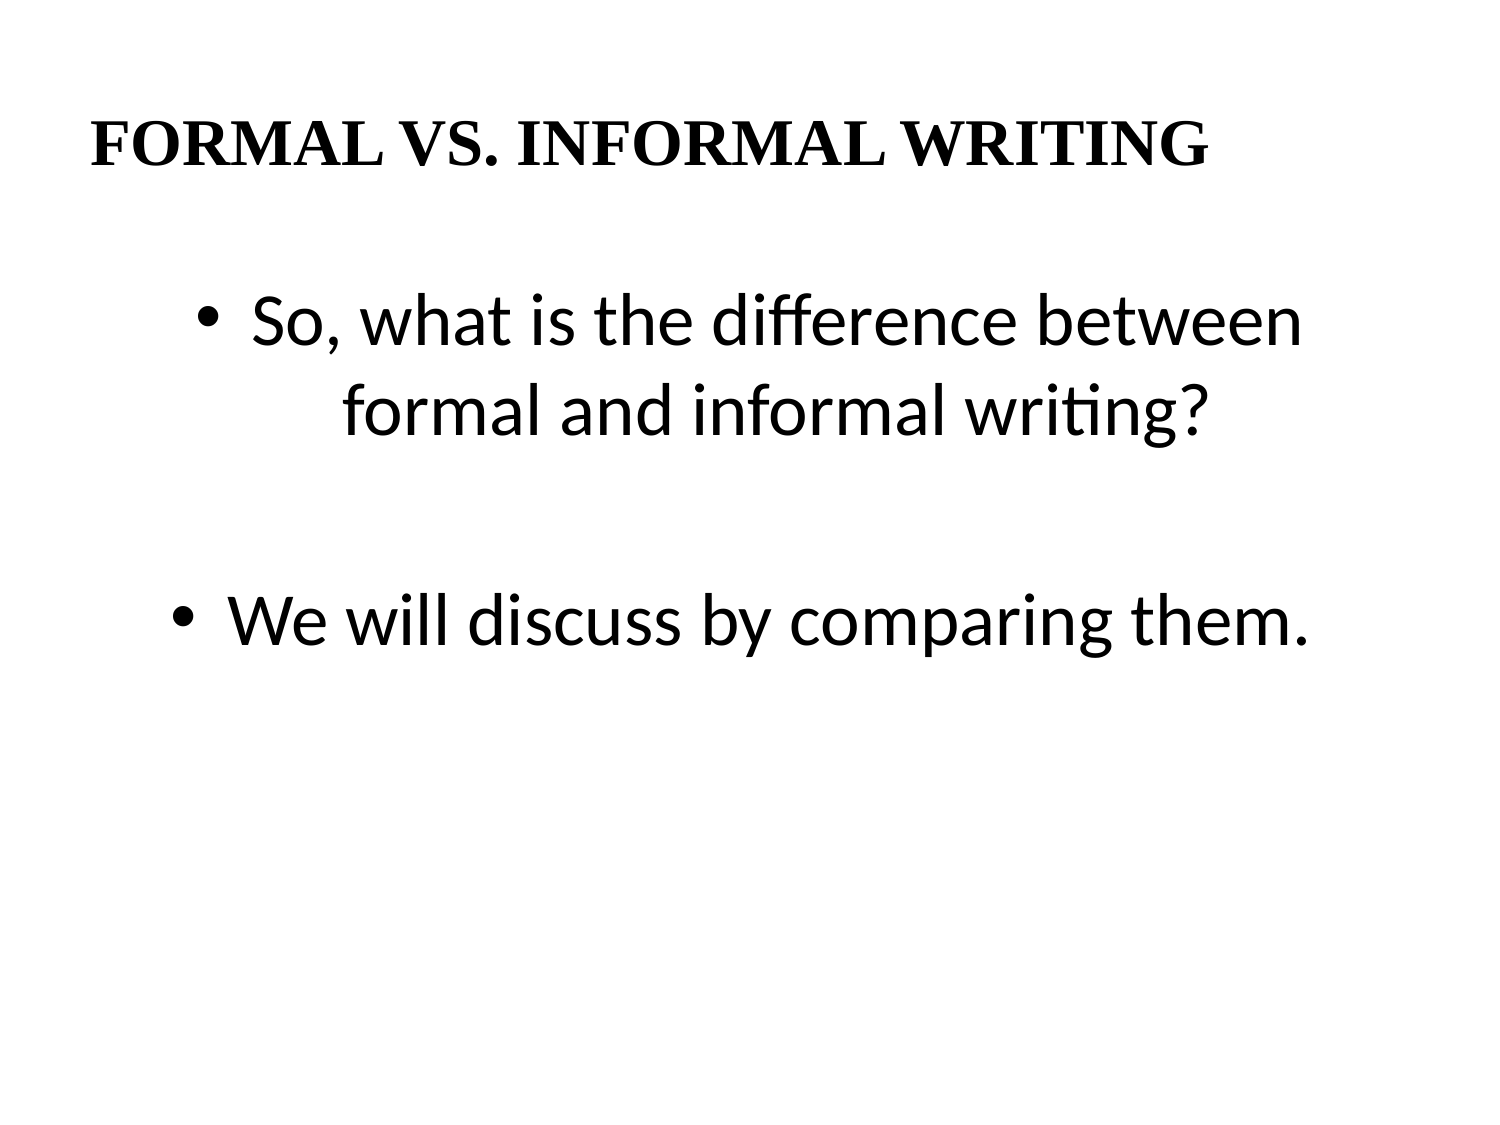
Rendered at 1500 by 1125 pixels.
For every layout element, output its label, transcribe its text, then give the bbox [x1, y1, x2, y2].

list So, what is the difference between formal and informal writing? We will discuss by comparing them. [75, 262, 1425, 1005]
title FORMAL VS. INFORMAL WRITING [75, 45, 1425, 233]
